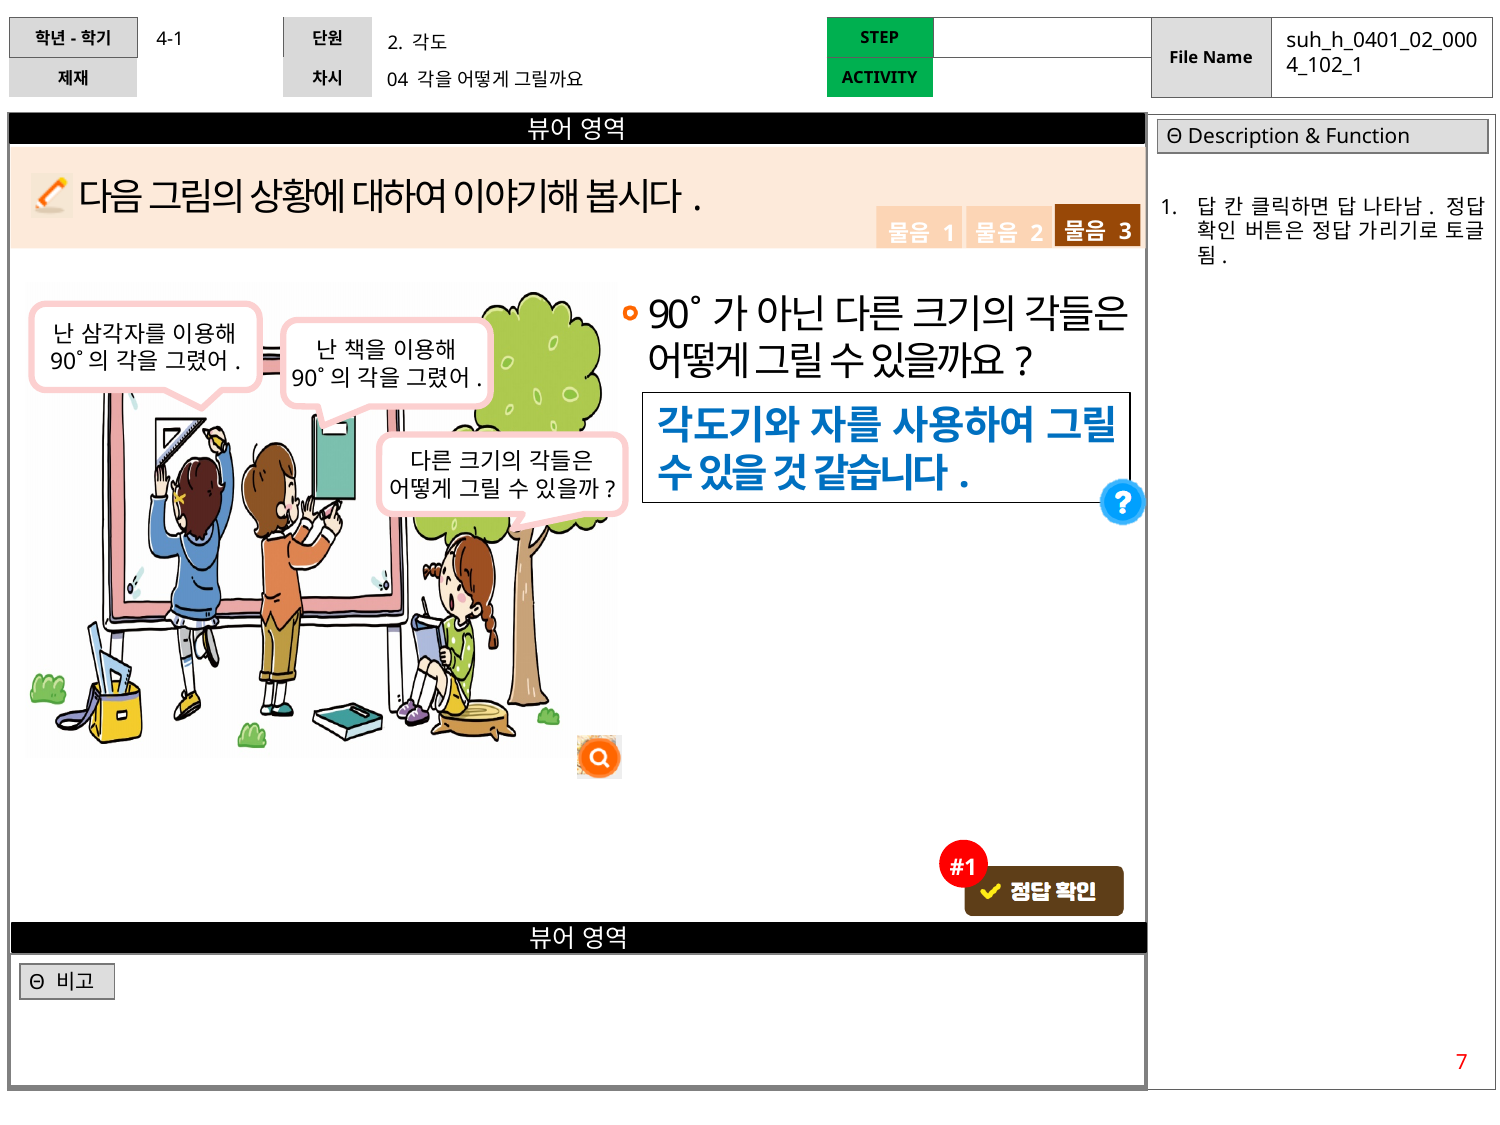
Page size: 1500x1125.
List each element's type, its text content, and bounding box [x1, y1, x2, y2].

text_box suh_h_0401_02_0004_102_1 [1271, 18, 1500, 84]
text_box [9, 145, 1148, 251]
text_box 04 각을 어떻게 그릴까요 [372, 60, 821, 96]
text_box 답 칸 클릭하면 답 나타남. 정답 확인 버튼은 정답 가리기로 토글 됨. [1145, 160, 1500, 301]
text_box #1 [937, 837, 990, 890]
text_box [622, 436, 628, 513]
picture [1092, 473, 1153, 533]
picture [25, 281, 622, 780]
picture [31, 173, 73, 218]
text_box 물음 3 [1049, 195, 1152, 252]
text_box 다음 그림의 상황에 대하여 이야기해 봅시다. [63, 165, 1150, 225]
picture [963, 863, 1126, 918]
table_header Θ Description & Function [1158, 120, 1487, 152]
text_box 4-1 [141, 18, 284, 55]
text_box 물음 1 [873, 197, 983, 254]
picture [619, 301, 640, 323]
text_box 90˚가 아닌 다른 크기의 각들은 어떻게 그릴 수 있을까요? [633, 281, 1142, 392]
text_box 2. 각도 [372, 23, 828, 48]
text_box 각도기와 자를 사용하여 그릴 수 있을 것 같습니다. [642, 392, 1131, 503]
text_box 물음 2 [983, 197, 1063, 254]
